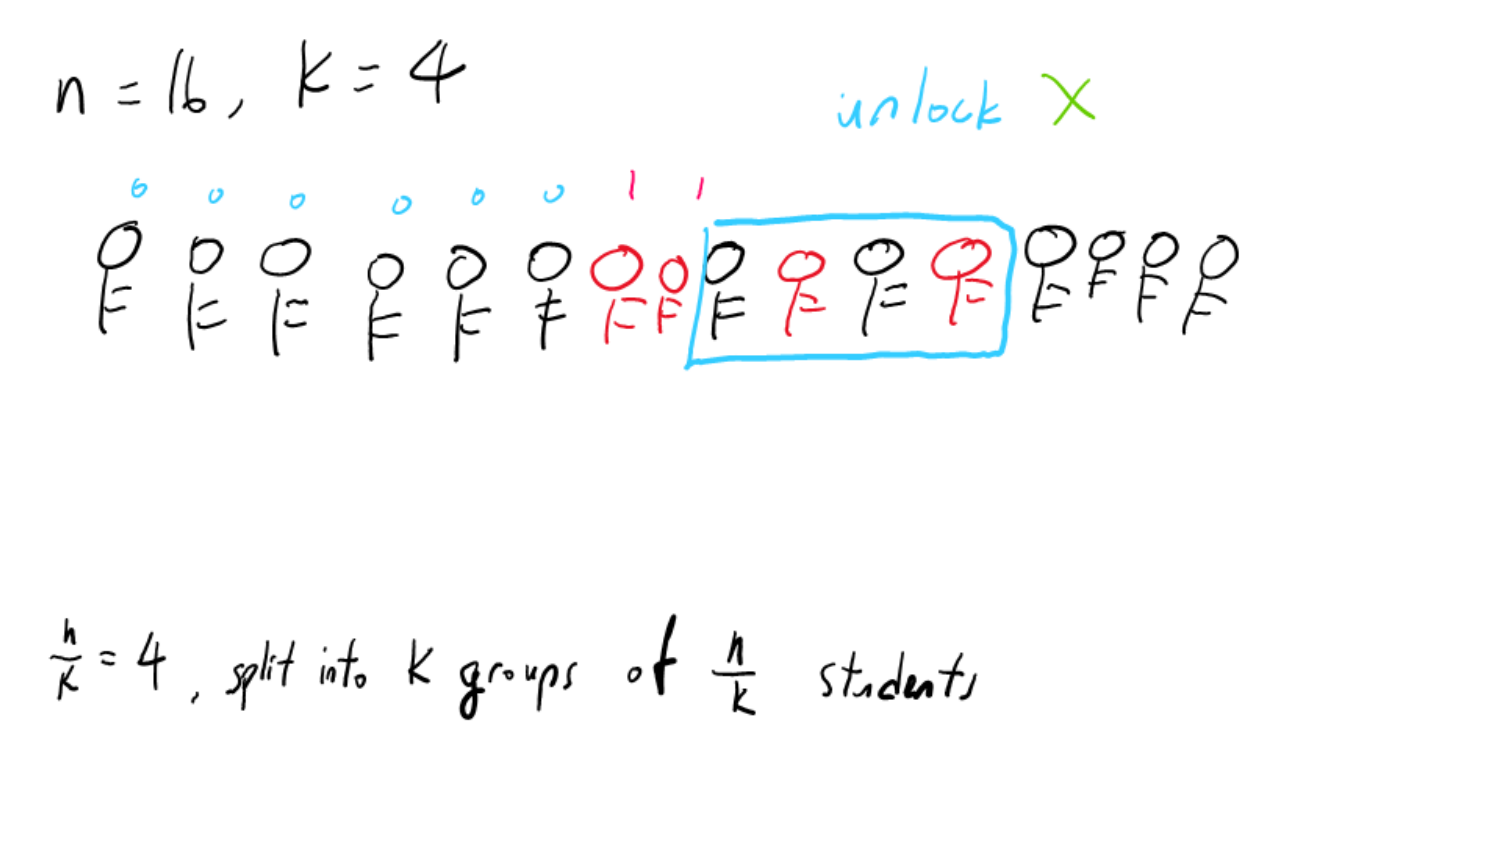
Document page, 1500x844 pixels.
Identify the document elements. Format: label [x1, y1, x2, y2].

picture [24, 24, 1276, 729]
